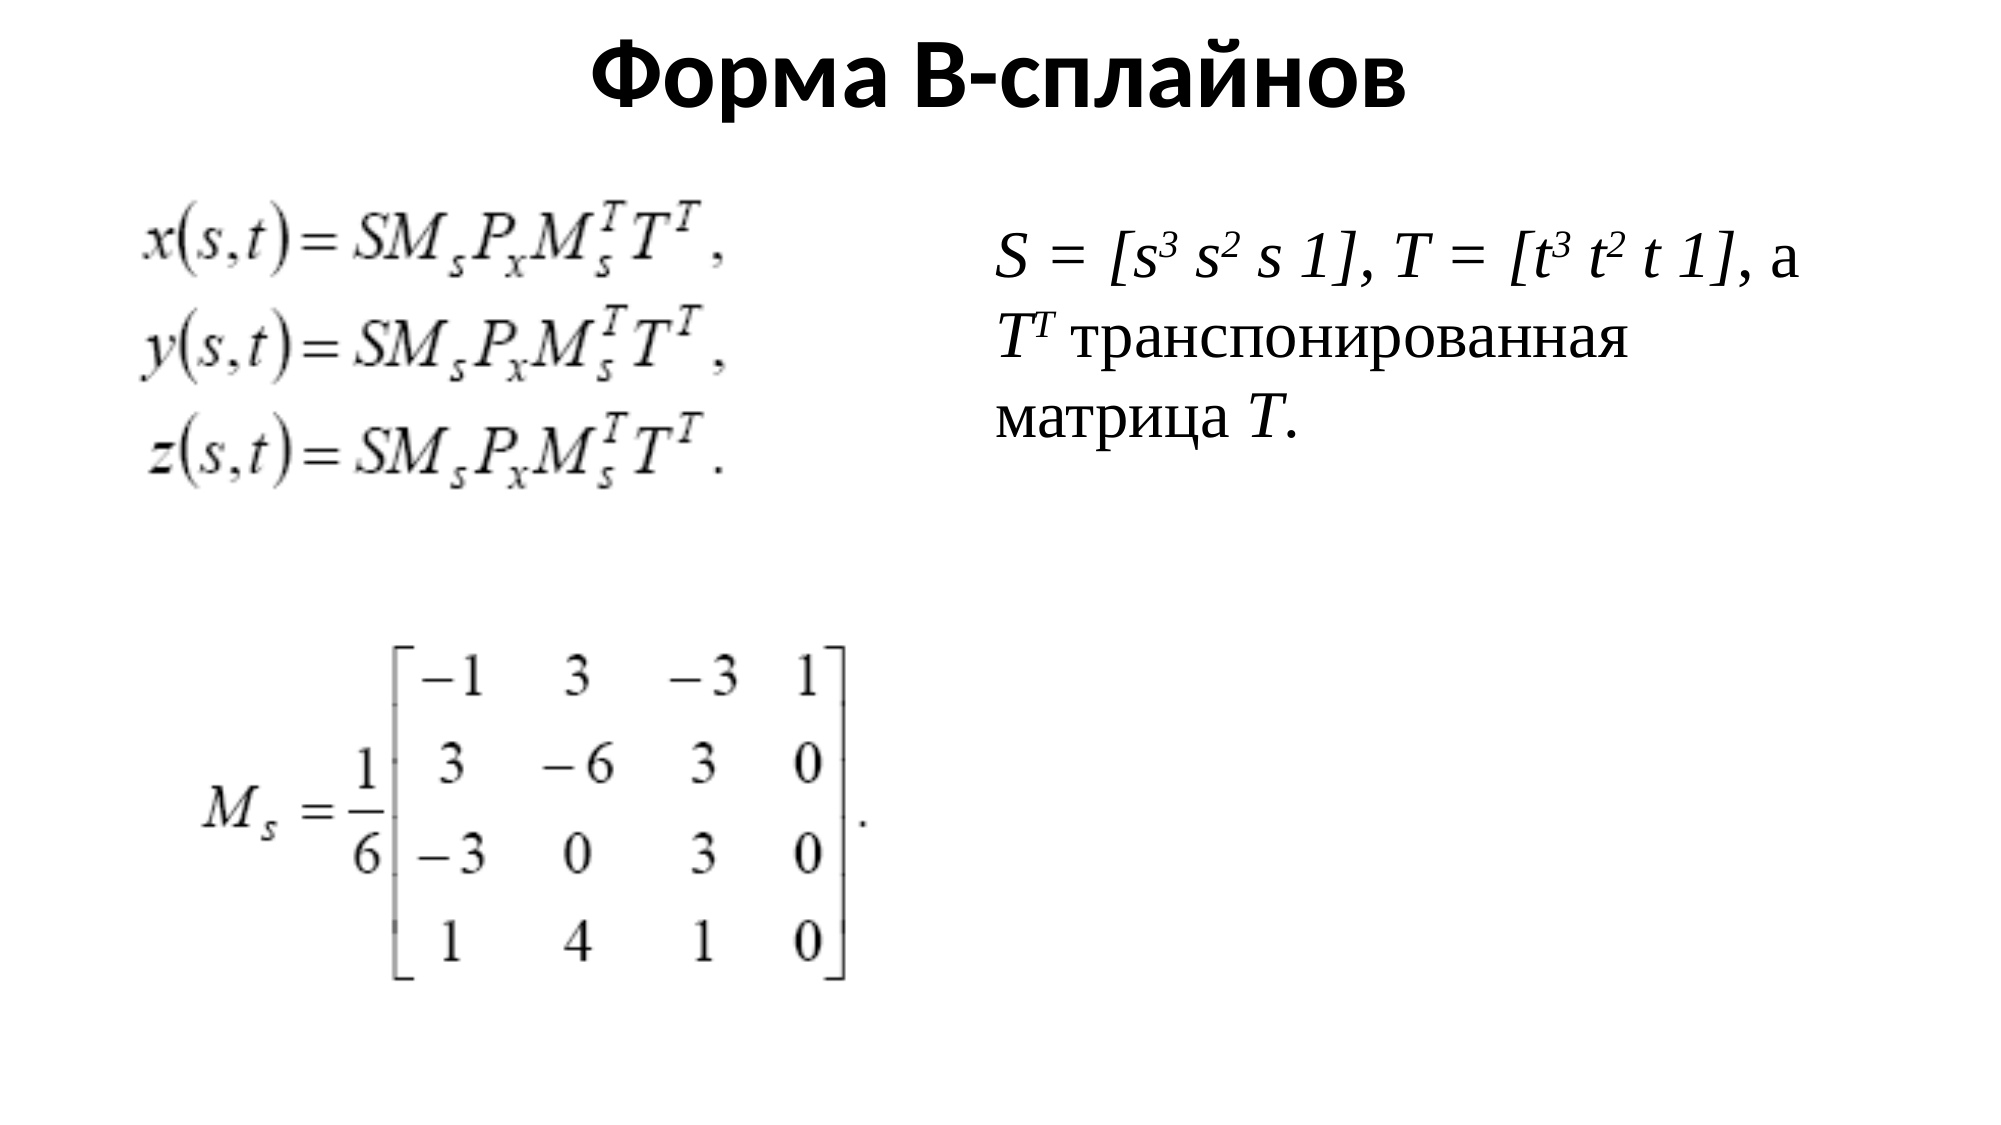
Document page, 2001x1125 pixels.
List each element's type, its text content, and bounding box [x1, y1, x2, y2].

picture [76, 177, 766, 508]
text_box Форма B-сплайнов [0, 0, 2000, 135]
picture [161, 592, 906, 1014]
text_box S = [s3 s2 s 1], T = [t3 t2 t 1], а TT транспонированная матрица T. [980, 203, 1844, 458]
